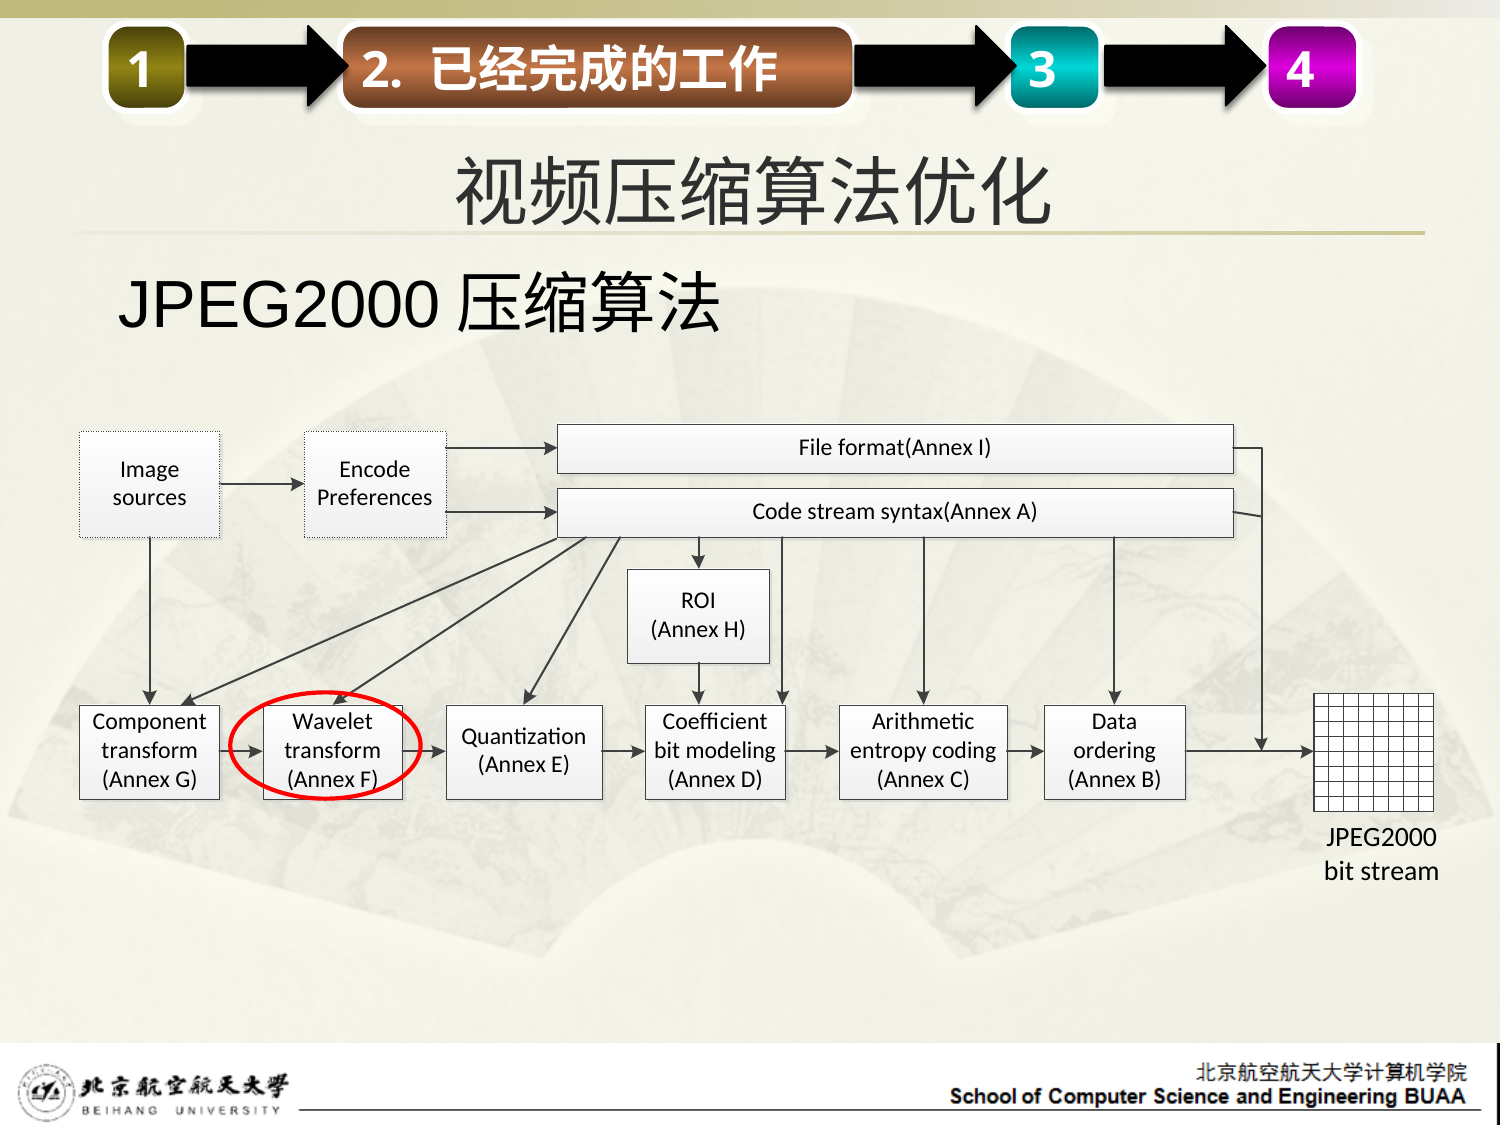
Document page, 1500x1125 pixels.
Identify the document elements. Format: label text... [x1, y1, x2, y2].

text_box 3 [1007, 23, 1102, 111]
picture [0, 1042, 1500, 1125]
text_box 2. 已经完成的工作 [339, 23, 856, 111]
text_box 4 [1265, 23, 1360, 111]
text_box [186, 24, 349, 107]
text_box JPEG2000压缩算法 [103, 253, 739, 349]
text_box [854, 24, 1017, 107]
text_box 1 [105, 23, 188, 111]
title 视频压缩算法优化 [75, 152, 1433, 228]
text_box [1104, 24, 1267, 107]
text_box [76, 420, 1462, 918]
